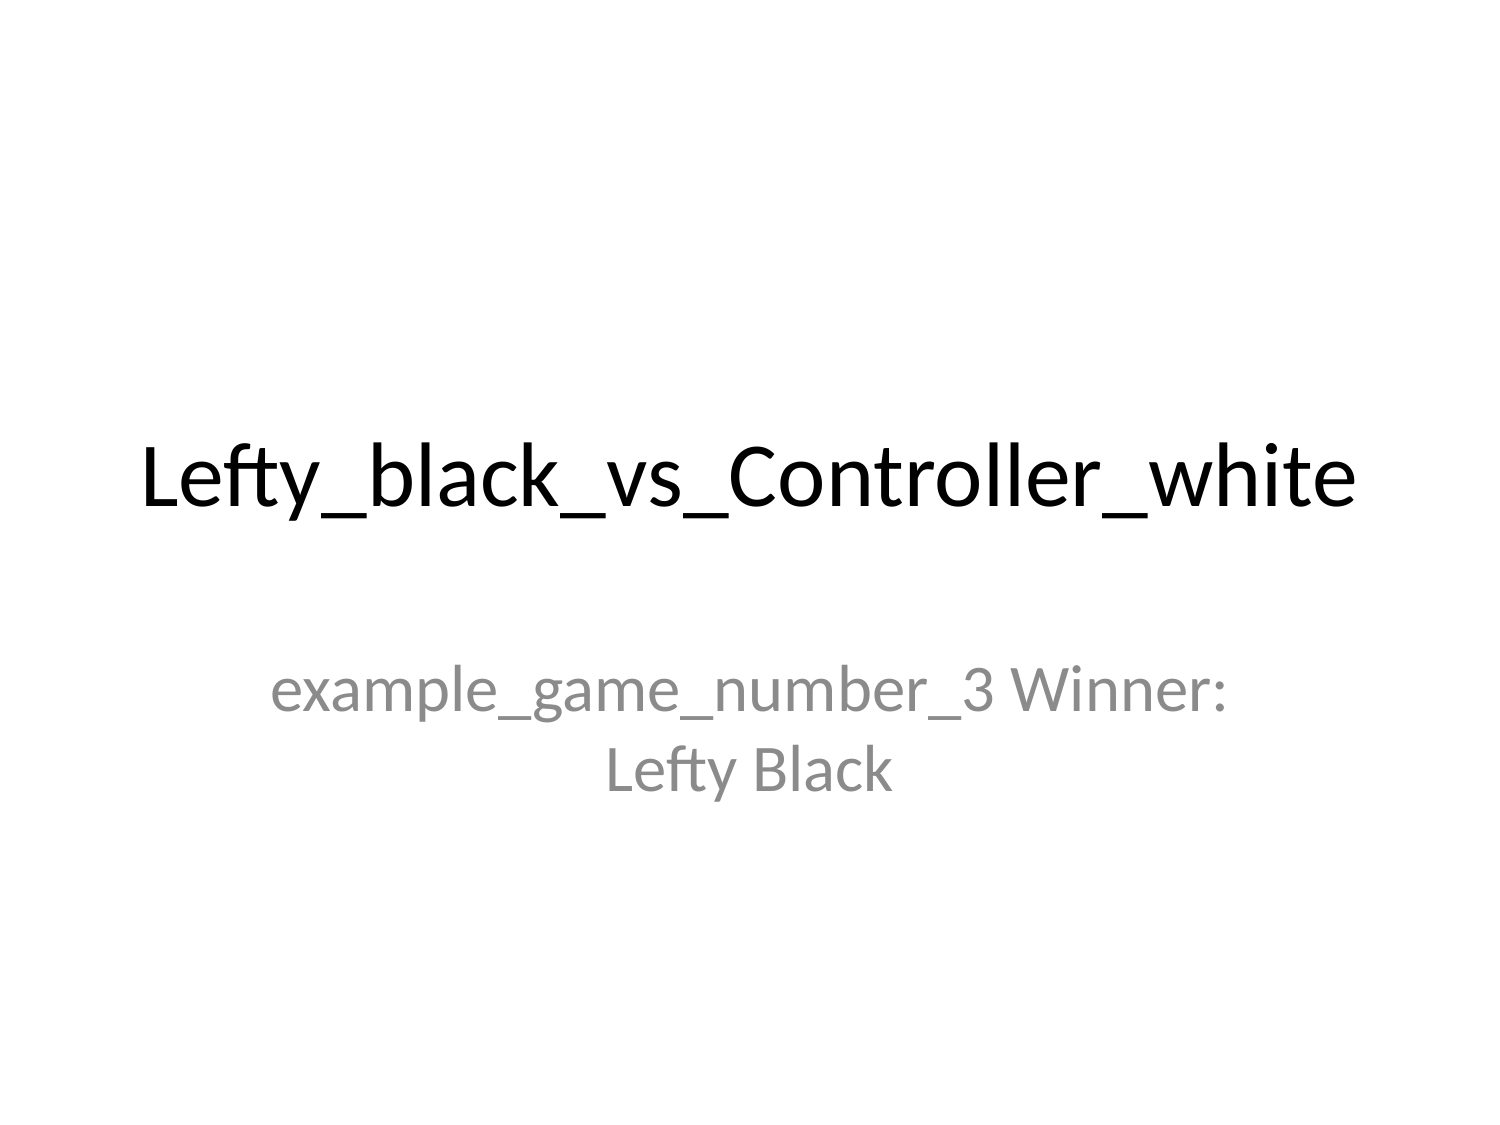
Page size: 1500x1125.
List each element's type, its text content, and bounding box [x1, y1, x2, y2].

title Lefty_black_vs_Controller_white [112, 349, 1388, 591]
subtitle example_game_number_3 Winner: Lefty Black [225, 637, 1275, 925]
